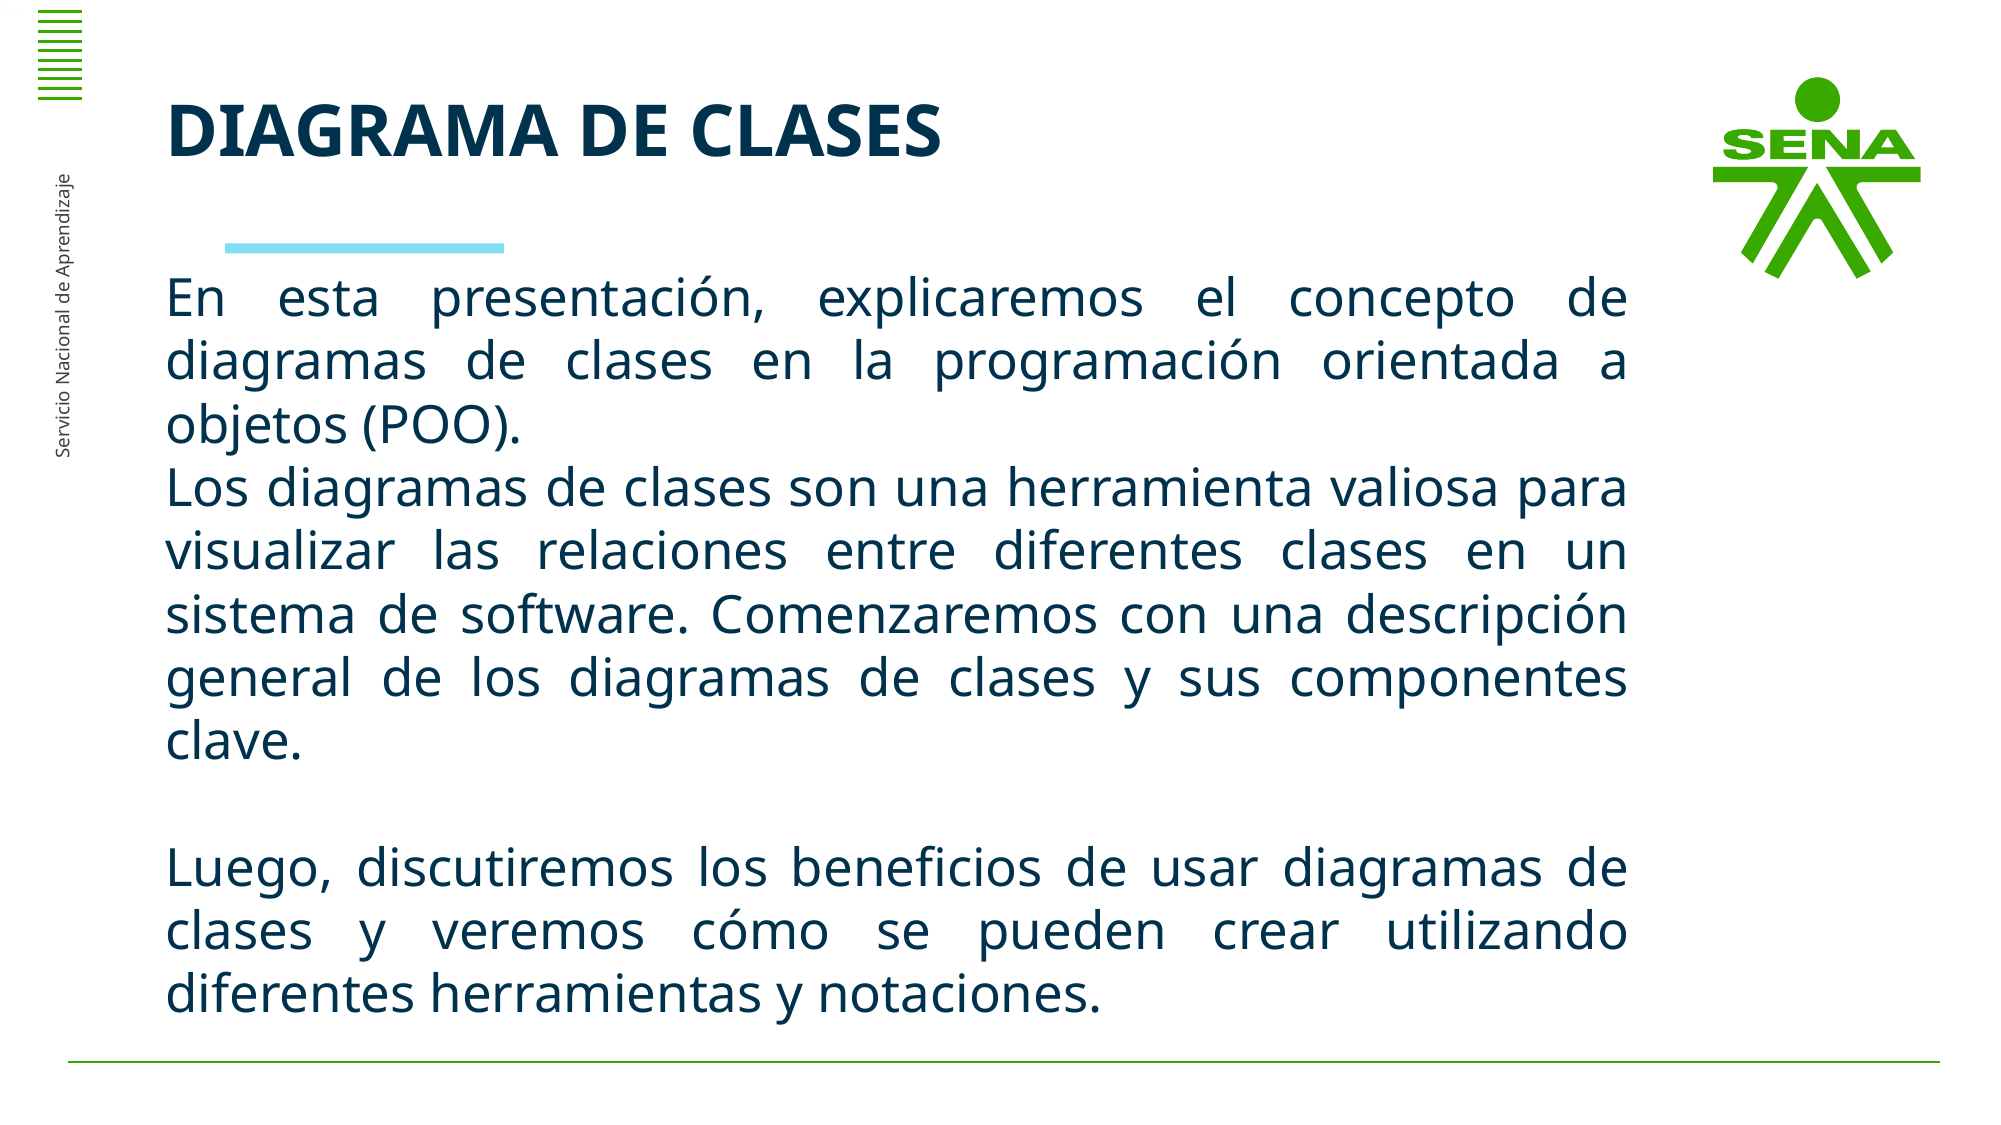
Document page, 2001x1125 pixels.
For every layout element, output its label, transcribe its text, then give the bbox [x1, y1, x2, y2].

picture [1713, 76, 1921, 280]
text_box Servicio Nacional de Aprendizaje [43, 158, 81, 485]
text_box [225, 243, 504, 254]
text_box DIAGRAMA DE CLASES En esta presentación, explicaremos el concepto de diagramas de clases en la programación orientada a objetos (POO). Los diagramas de clases son una herramienta valiosa para visualizar las relaciones entre diferentes clases en un sistema de software. Comenzaremos con una descripción general de los diagramas de clases y sus componentes clave. Luego, discutiremos los beneficios de usar diagramas de clases y veremos cómo se pueden crear utilizando diferentes herramientas y notaciones. [150, 77, 1645, 945]
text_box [38, 11, 83, 99]
